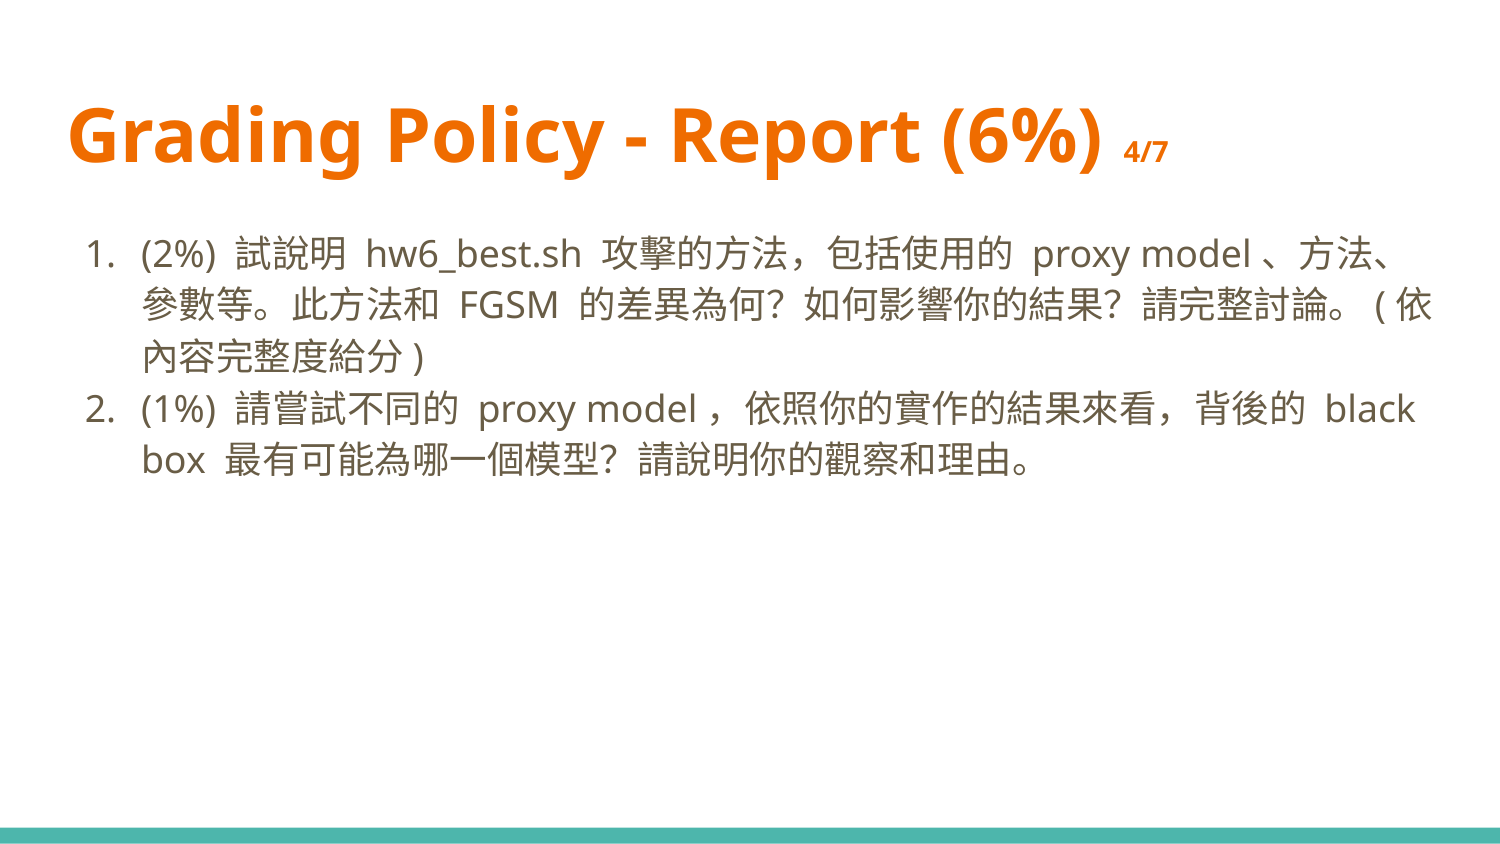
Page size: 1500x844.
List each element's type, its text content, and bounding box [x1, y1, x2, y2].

list (2%) 試說明 hw6_best.sh 攻擊的方法，包括使用的 proxy model、方法、參數等。此方法和 FGSM 的差異為何？如何影響你的結果？請完整討論。(依內容完整度給分) (1%) 請嘗試不同的 proxy model，依照你的實作的結果來看，背後的 black box 最有可能為哪一個模型？請說明你的觀察和理由。 [51, 207, 1449, 750]
title Grading Policy - Report (6%) 4/7 [51, 72, 1449, 189]
